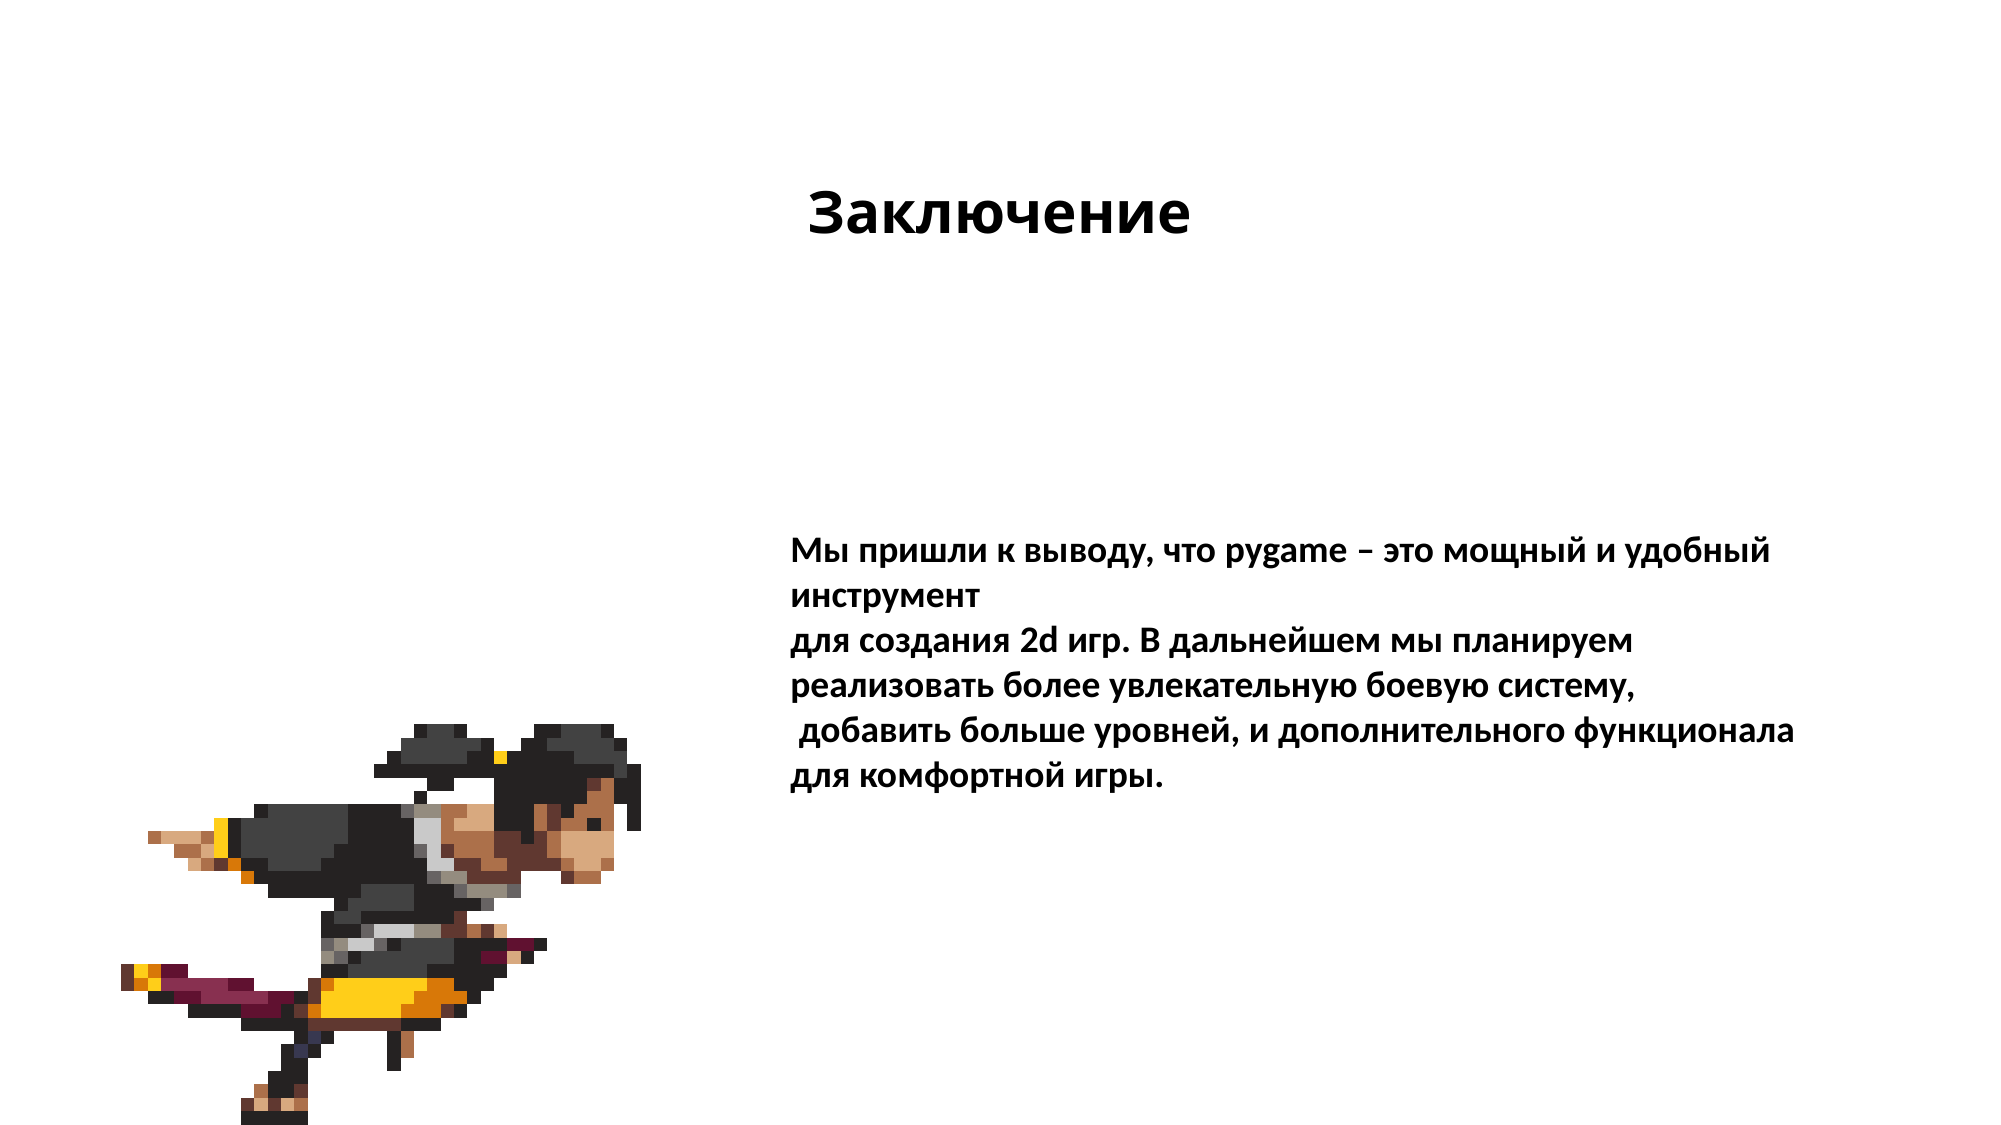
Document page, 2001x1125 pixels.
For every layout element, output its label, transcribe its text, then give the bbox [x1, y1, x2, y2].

text_box Заключение [792, 167, 1208, 253]
picture [55, 698, 641, 1125]
text_box Мы пришли к выводу, что pygame – это мощный и удобный инструмент для создания 2d игр. В дальнейшем мы планируем реализовать более увлекательную боевую систему, добавить больше уровней, и дополнительного функционала для комфортной игры. [775, 517, 1844, 802]
